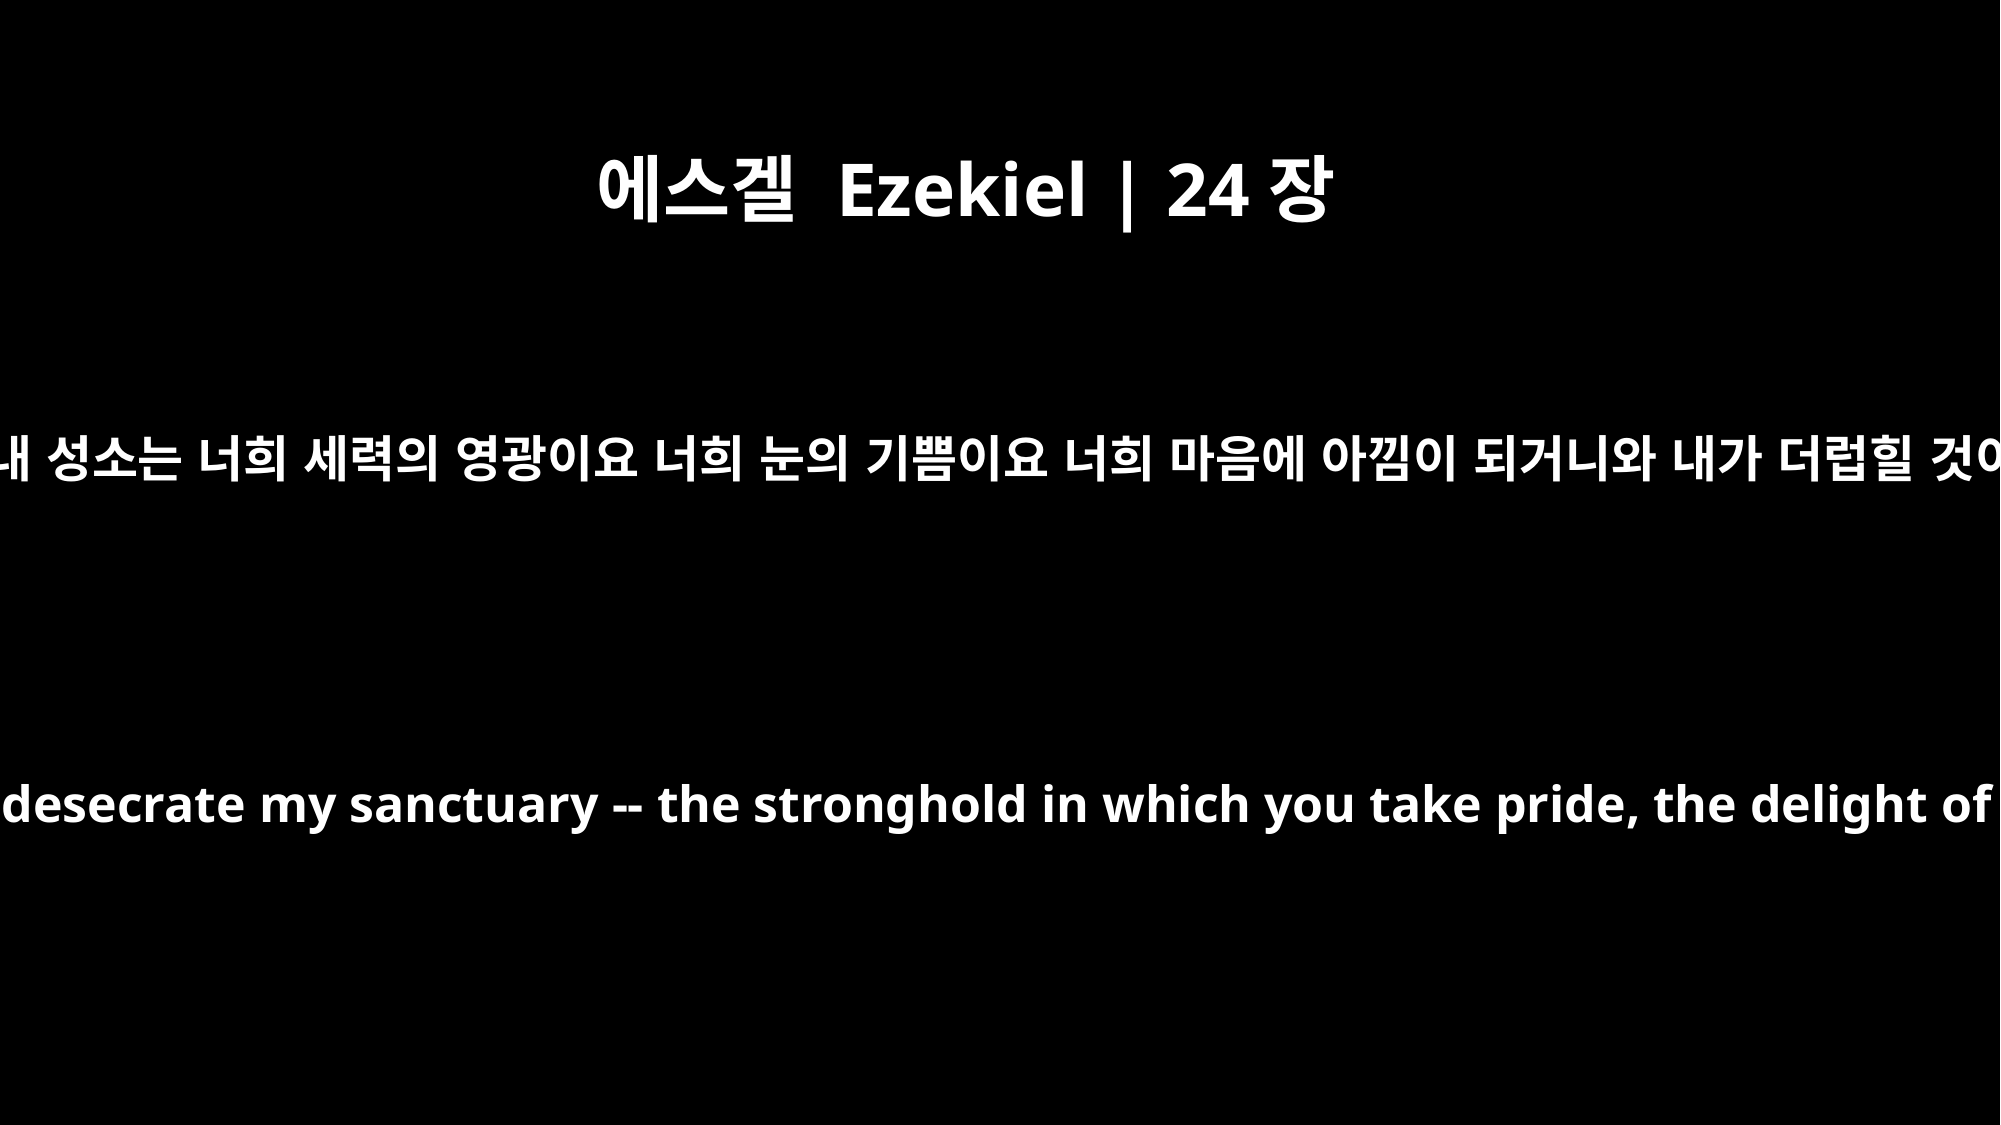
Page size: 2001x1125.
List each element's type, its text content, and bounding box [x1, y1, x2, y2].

text_box 21 너는 이스라엘 족속에게 이르기를 주 여호와의 말씀에 내 성소는 너희 세력의 영광이요 너희 눈의 기쁨이요 너희 마음에 아낌이 되거니와 내가 더럽힐 것이며 너희의 버려 둔 자녀를 칼에 엎드러지게 할지라 [0, 359, 2000, 495]
text_box 에스겔 Ezekiel | 24장 [581, 136, 1351, 239]
text_box Say to the house of Israel, `This is what the Sovereign LORD says: I am about to desecrate my sanctuary -- the stronghold in which you take pride, the delight of your eyes, the object of your affection. The sons and daughters you left behind will fall by the sword. [0, 764, 2000, 900]
